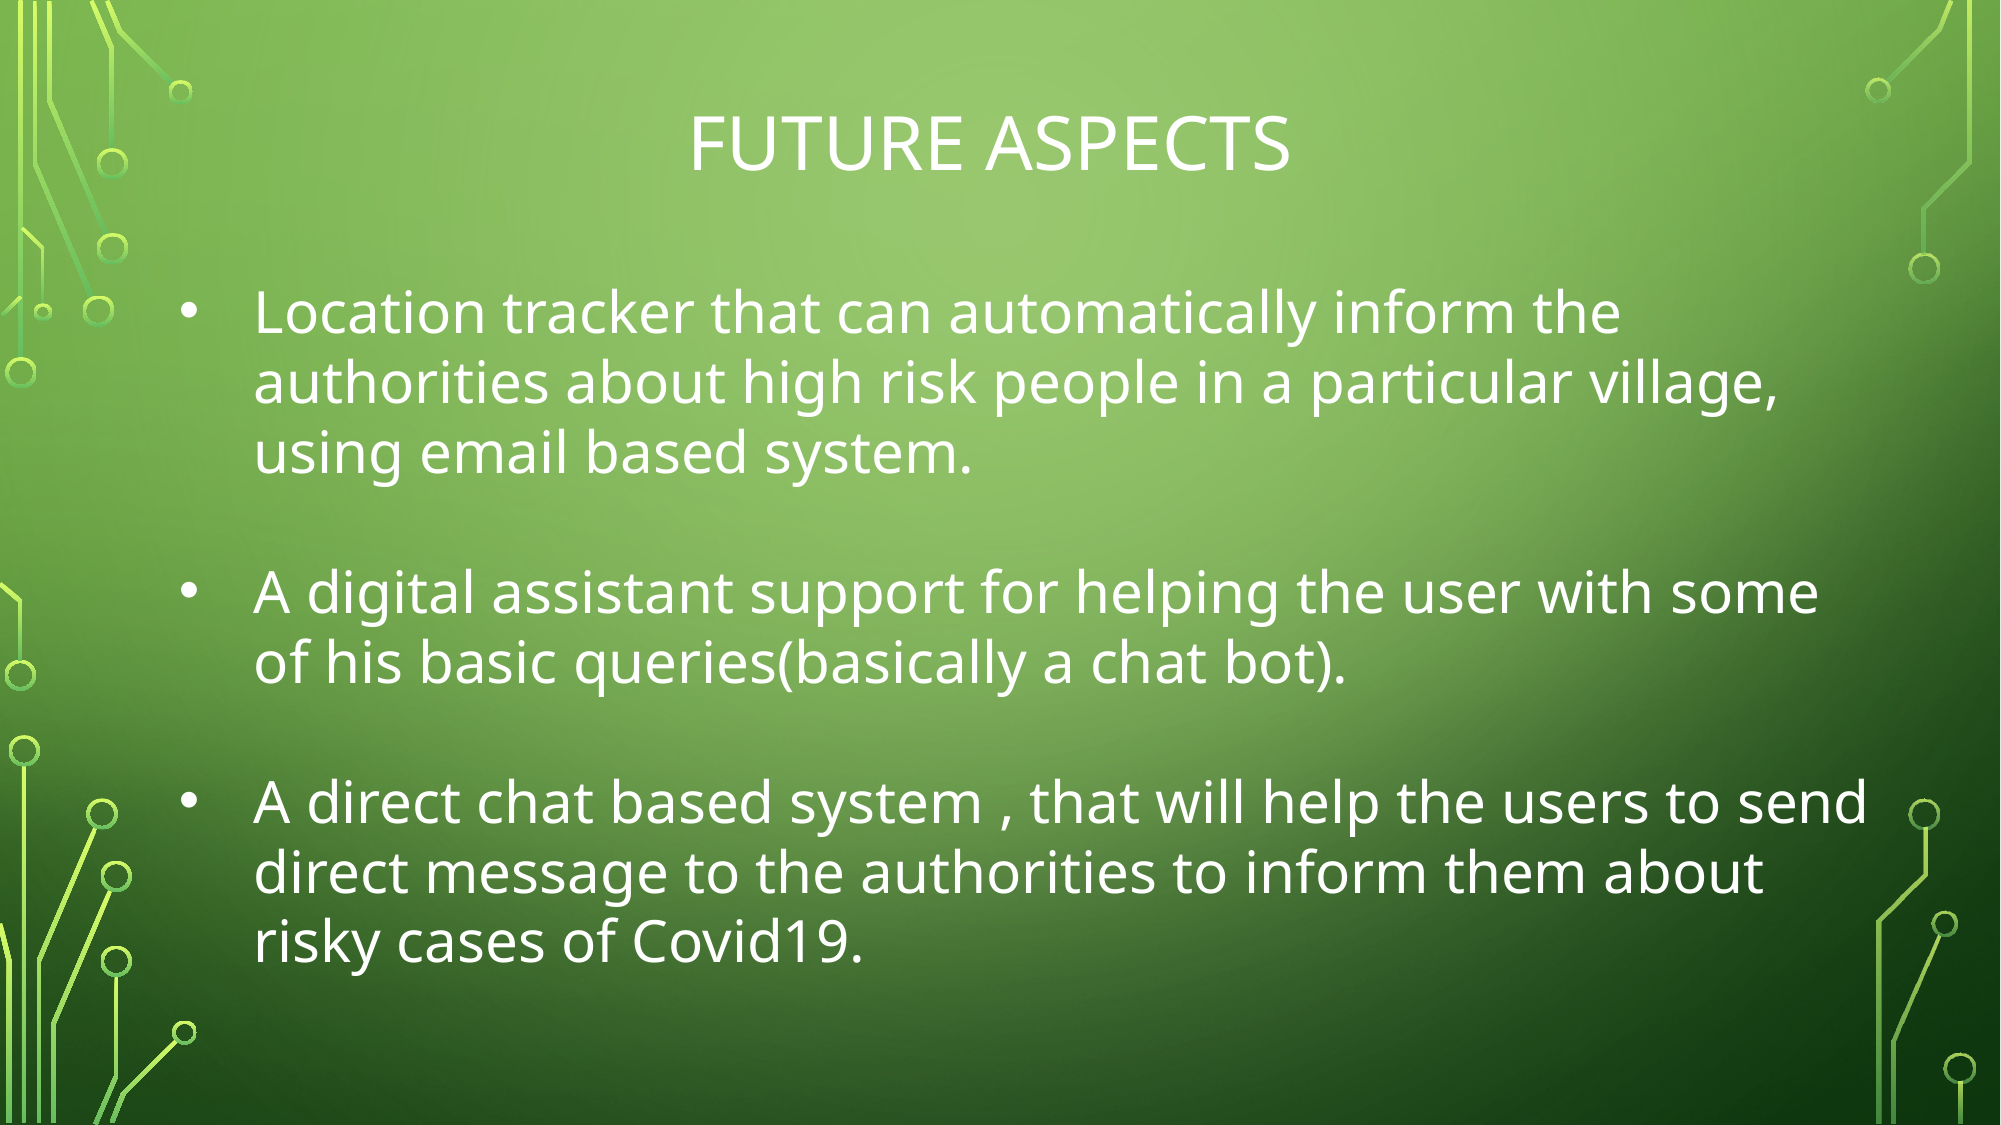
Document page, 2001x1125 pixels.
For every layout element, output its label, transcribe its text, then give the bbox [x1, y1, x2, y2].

text_box Location tracker that can automatically inform the authorities about high risk people in a particular village, using email based system. A digital assistant support for helping the user with some of his basic queries(basically a chat bot). A direct chat based system , that will help the users to send direct message to the authorities to inform them about risky cases of Covid19. [164, 267, 1893, 1052]
title Future aspects [187, 24, 1813, 267]
